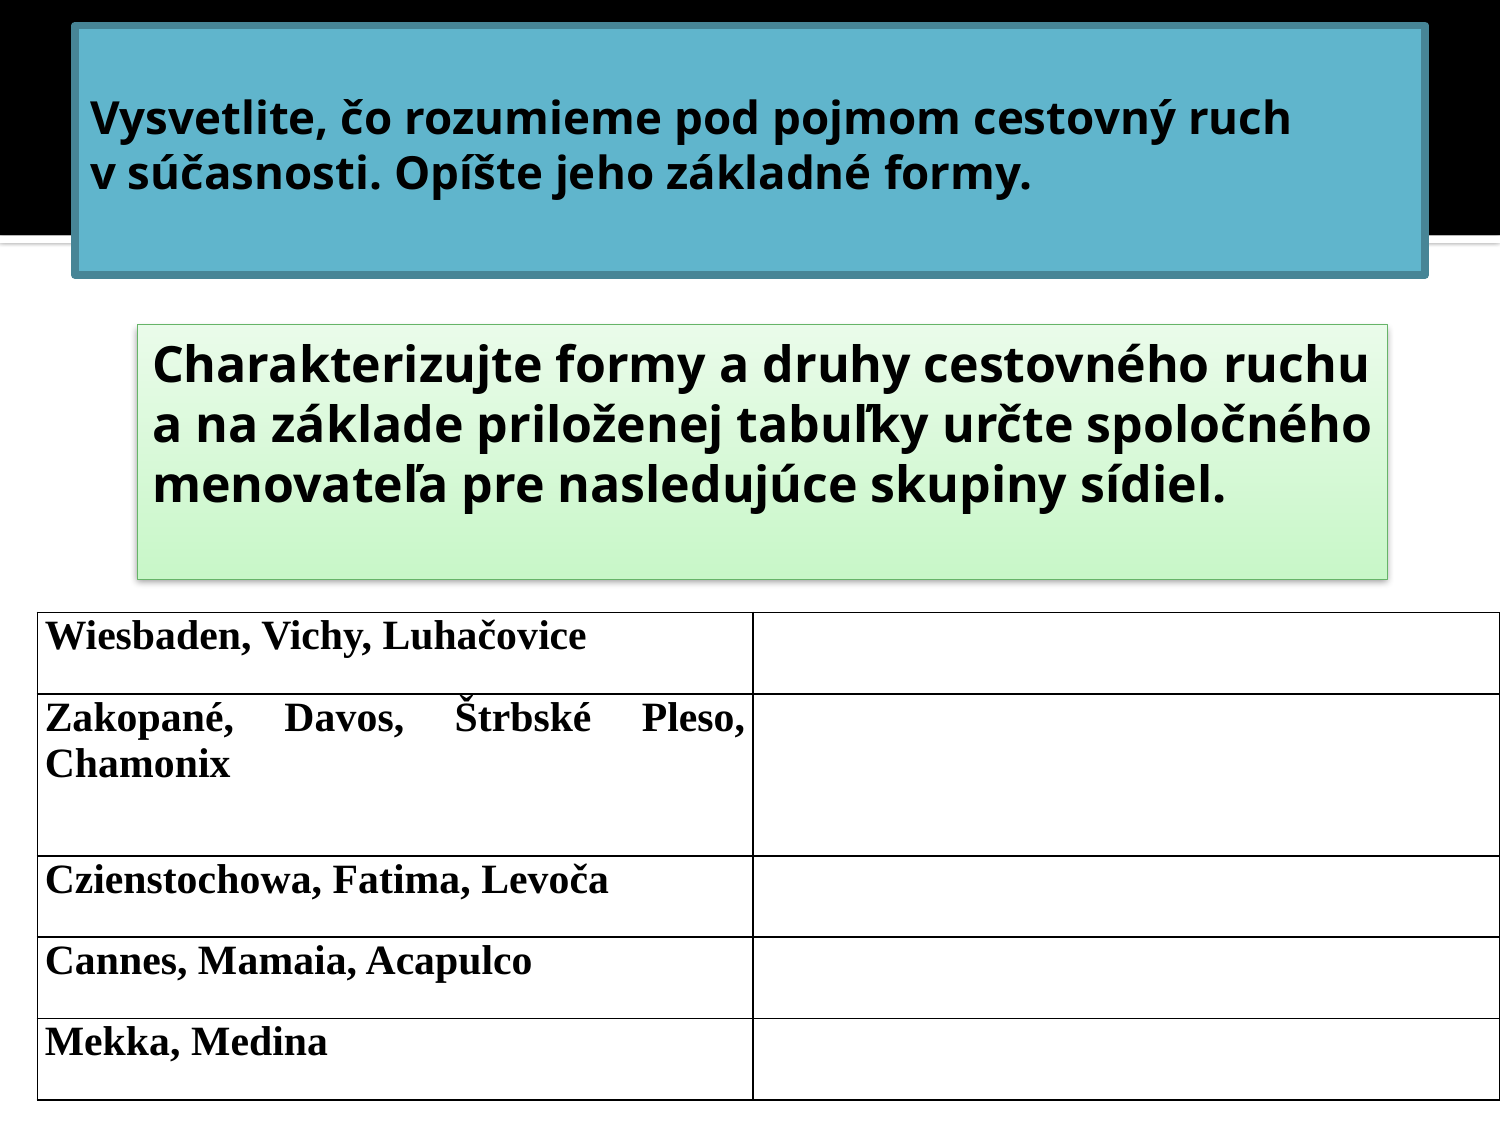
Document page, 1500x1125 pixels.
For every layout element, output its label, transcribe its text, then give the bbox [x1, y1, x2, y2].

text_box Charakterizujte formy a druhy cestovného ruchu a na základe priloženej tabuľky určte spoločného menovateľa pre nasledujúce skupiny sídiel. [137, 324, 1388, 580]
table_cell Mekka, Medina [38, 1019, 752, 1099]
table_cell Czienstochowa, Fatima, Levoča [38, 857, 752, 936]
table_header Wiesbaden, Vichy, Luhačovice [38, 613, 752, 693]
title Vysvetlite, čo rozumieme pod pojmom cestovný ruch v súčasnosti. Opíšte jeho základné formy. [71, 22, 1429, 279]
table_cell Zakopané, Davos, Štrbské Pleso, Chamonix [38, 695, 752, 855]
table_cell [754, 695, 1499, 855]
table_cell [754, 938, 1499, 1018]
table_cell [754, 857, 1499, 936]
table_header [754, 613, 1499, 693]
table_cell [754, 1019, 1499, 1099]
table_cell Cannes, Mamaia, Acapulco [38, 938, 752, 1018]
